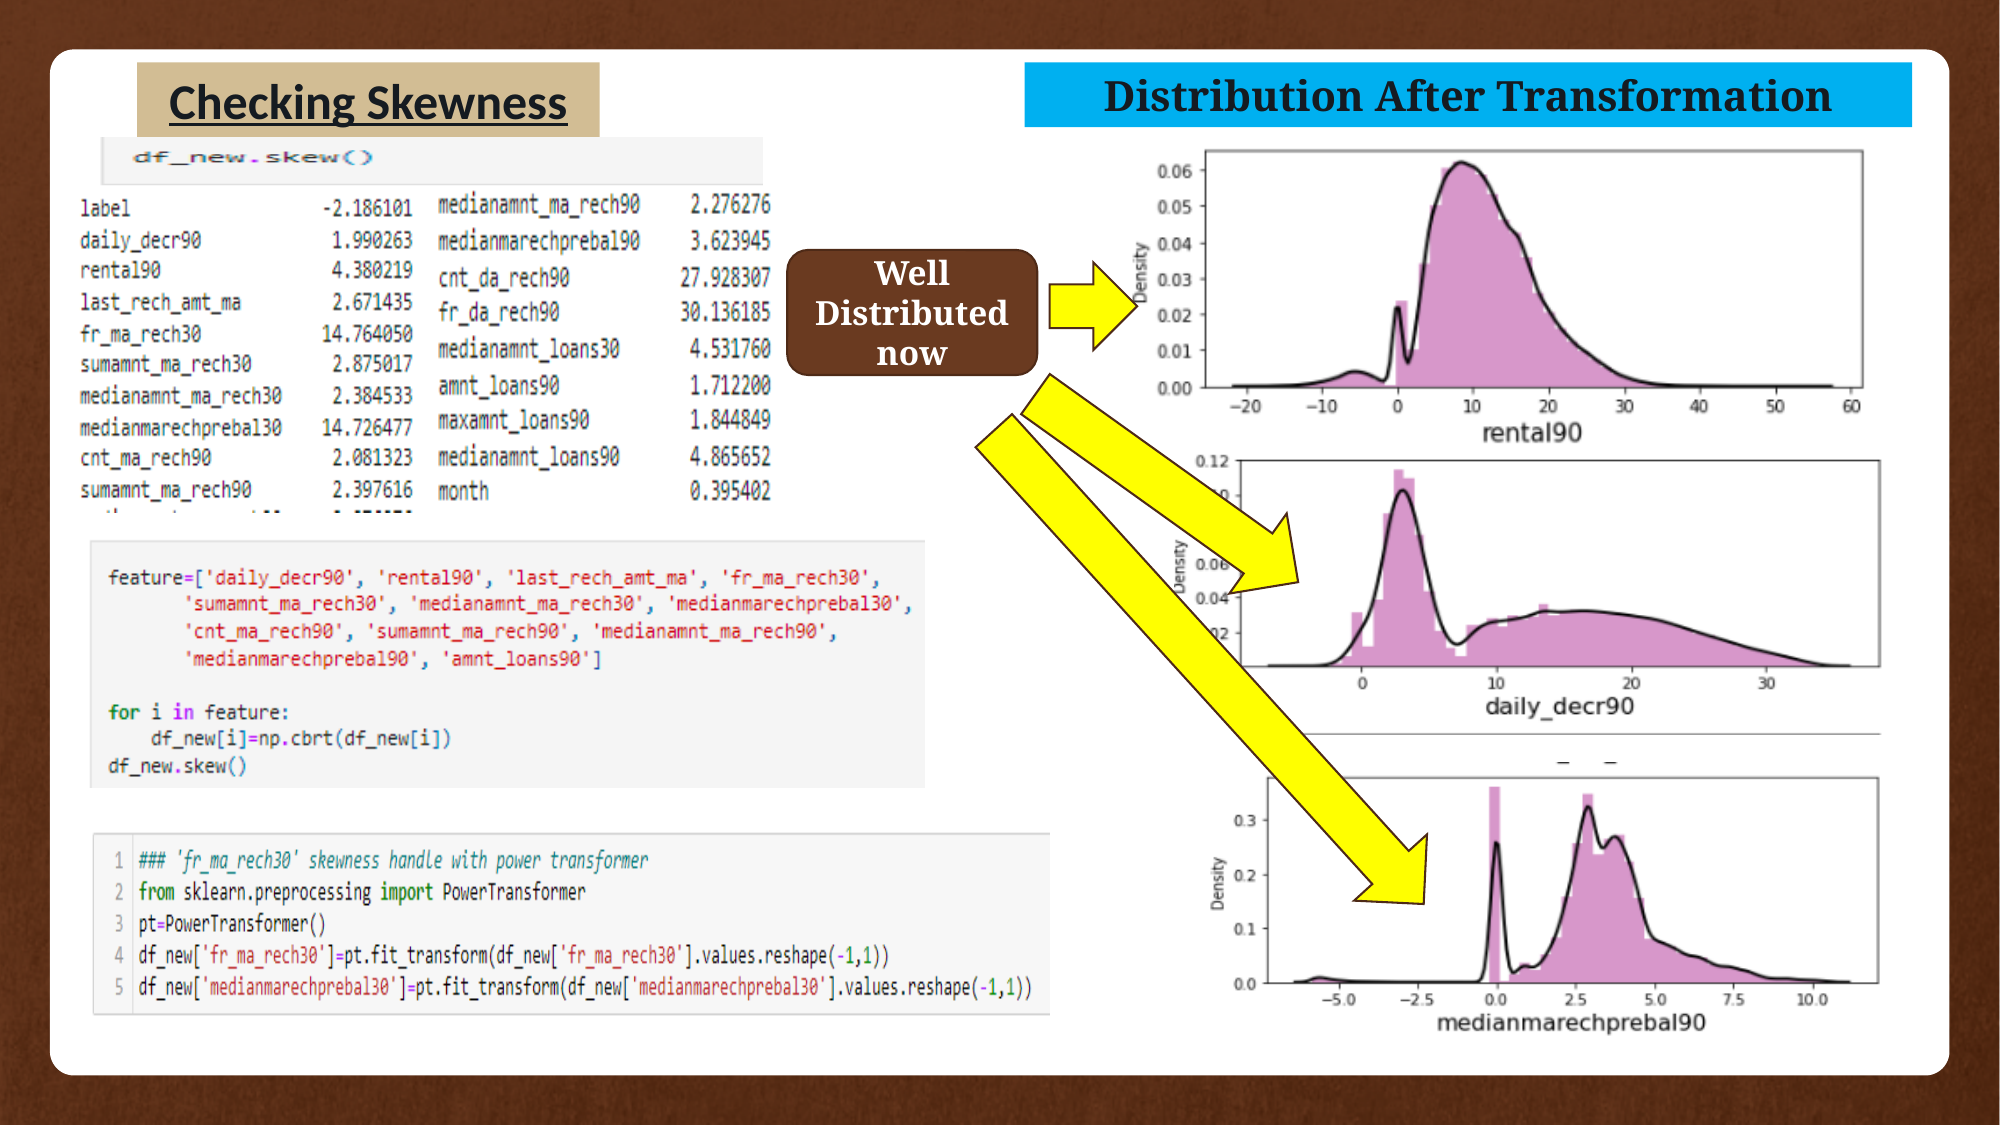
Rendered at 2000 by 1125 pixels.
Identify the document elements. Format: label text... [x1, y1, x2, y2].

text_box Distribution After Transformation [1024, 62, 1913, 128]
text_box [1235, 735, 1330, 762]
picture [74, 137, 783, 513]
text_box [974, 412, 1174, 668]
text_box [1048, 259, 1124, 353]
picture [1199, 762, 1900, 1050]
text_box [1019, 372, 1174, 525]
picture [87, 537, 925, 788]
text_box Checking Skewness [137, 62, 600, 137]
picture [1124, 137, 1913, 735]
picture [87, 824, 1050, 1025]
text_box Well Distributed now [786, 248, 1039, 377]
